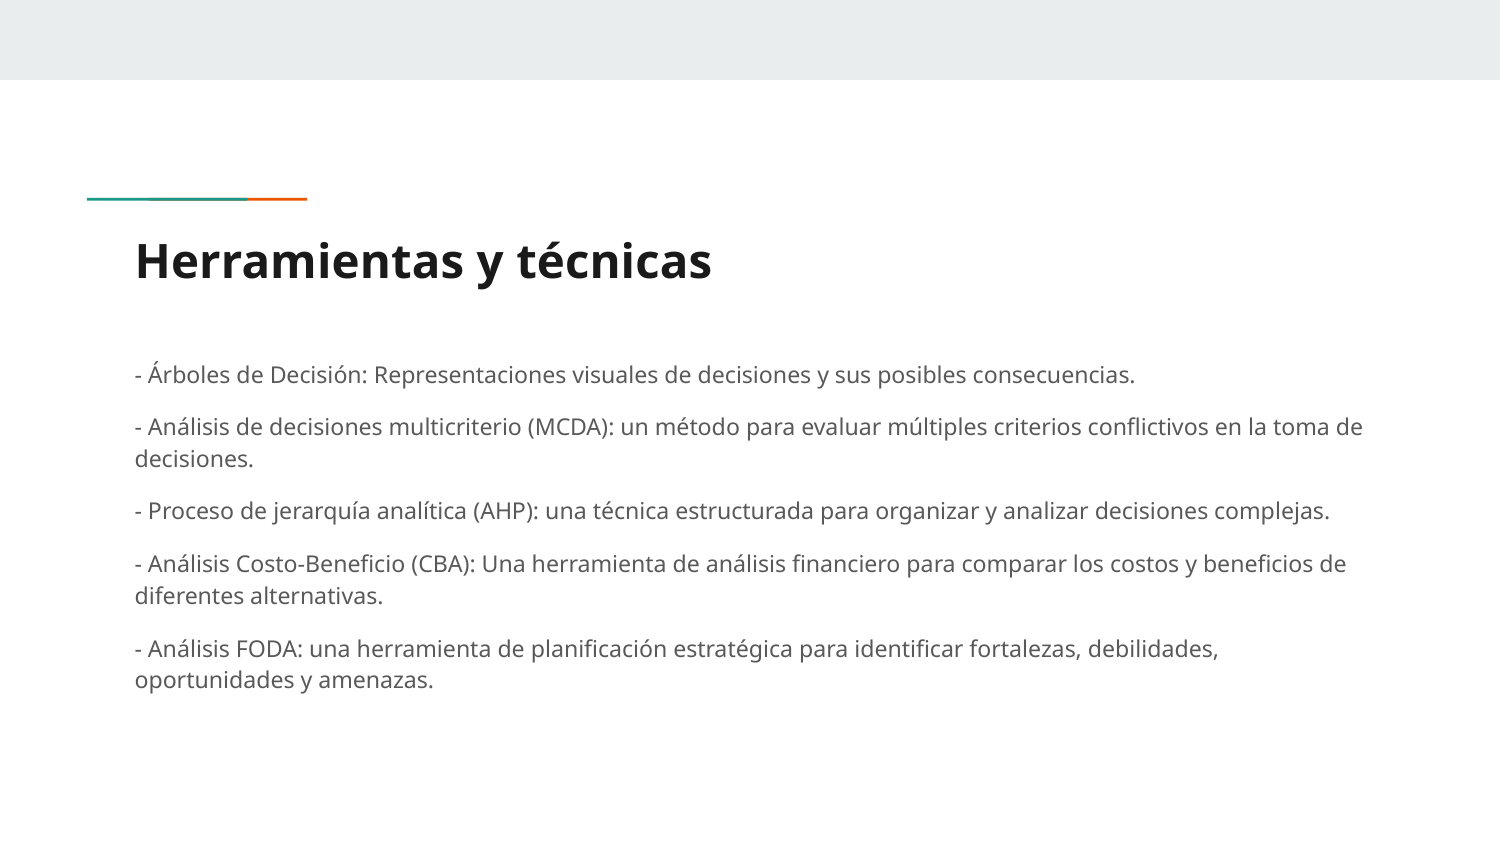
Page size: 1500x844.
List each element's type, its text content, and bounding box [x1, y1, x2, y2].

title Herramientas y técnicas [119, 216, 1381, 305]
list - Árboles de Decisión: Representaciones visuales de decisiones y sus posibles consecuencias. - Análisis de decisiones multicriterio (MCDA): un método para evaluar múltiples criterios conflictivos en la toma de decisiones. - Proceso de jerarquía analítica (AHP): una técnica estructurada para organizar y analizar decisiones complejas. - Análisis Costo-Beneficio (CBA): Una herramienta de análisis financiero para comparar los costos y beneficios de diferentes alternativas. - Análisis FODA: una herramienta de planificación estratégica para identificar fortalezas, debilidades, oportunidades y amenazas. [119, 341, 1381, 712]
